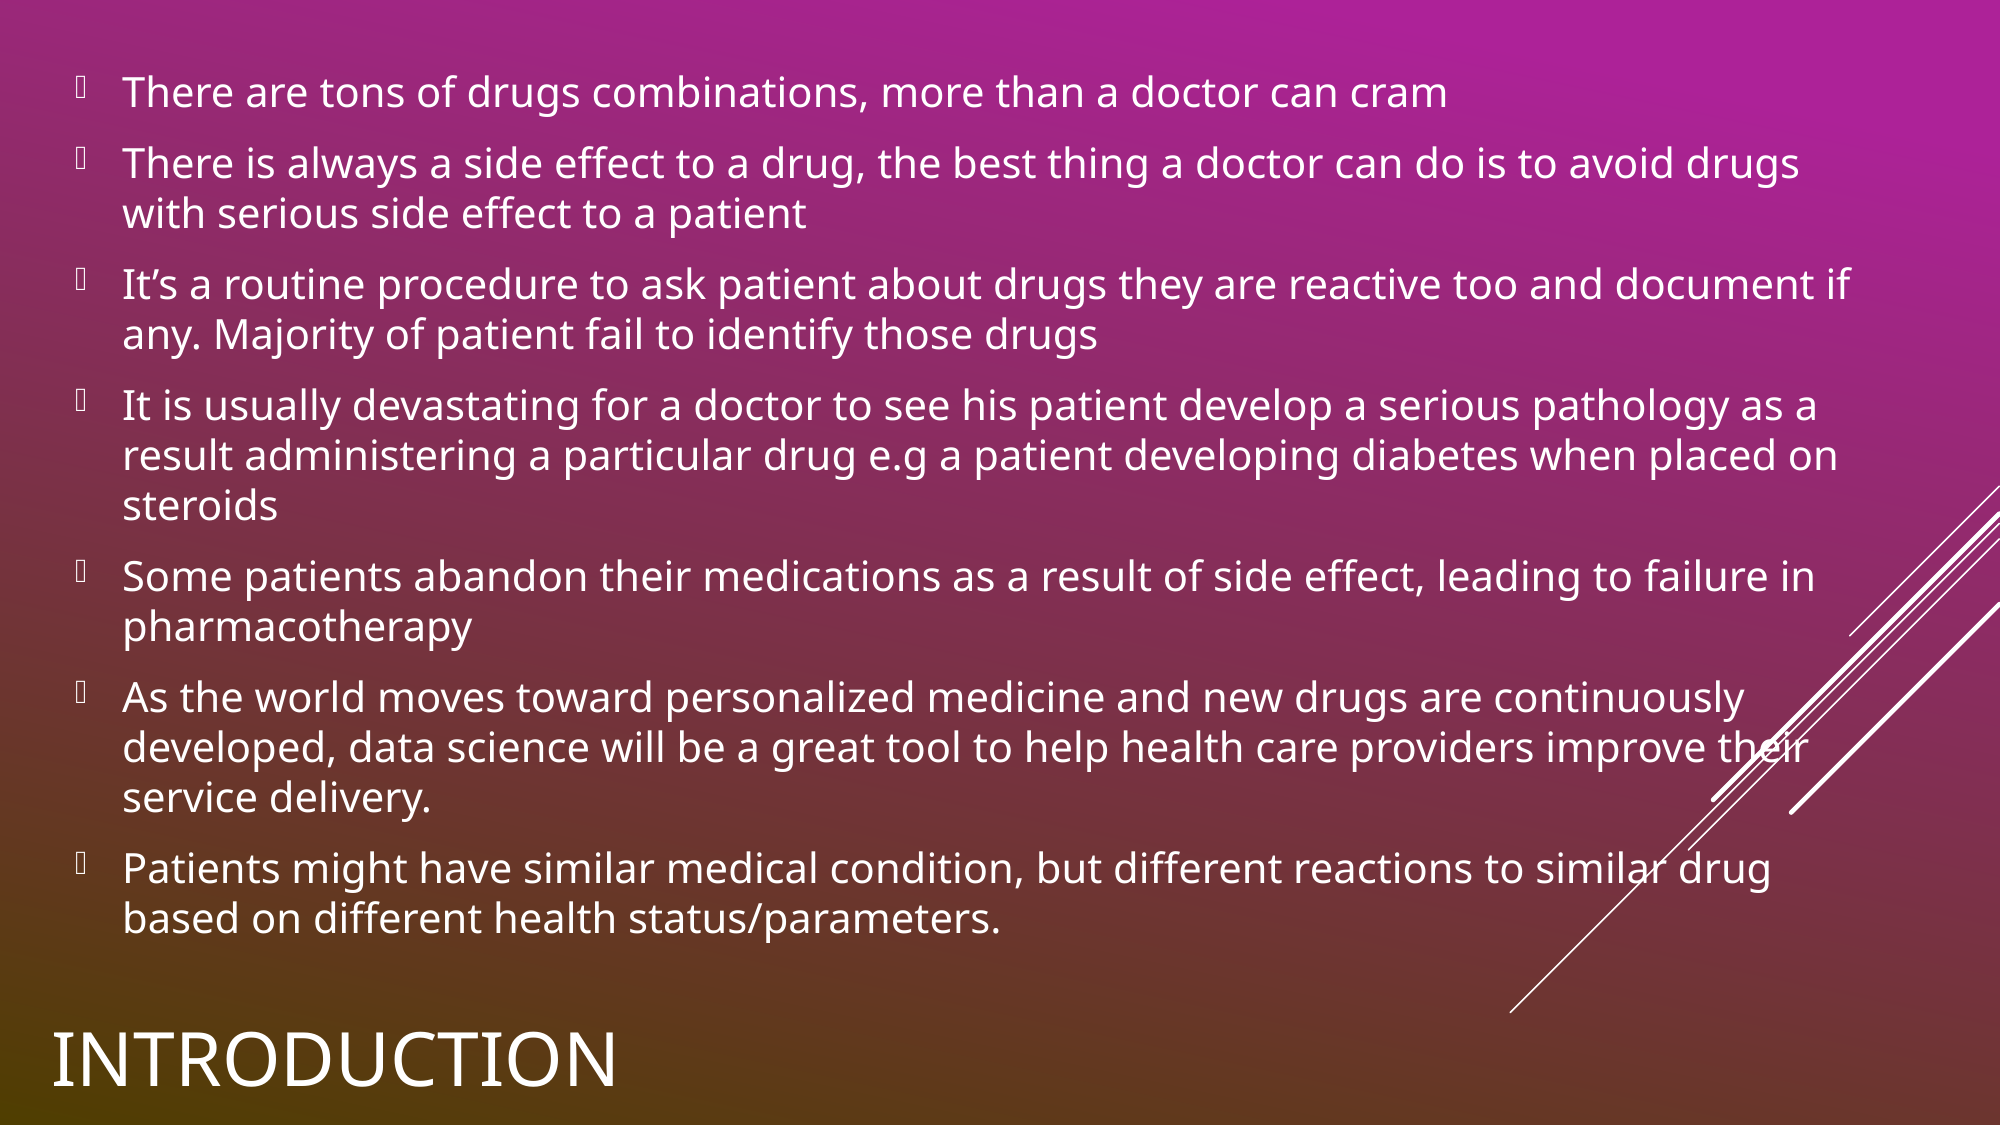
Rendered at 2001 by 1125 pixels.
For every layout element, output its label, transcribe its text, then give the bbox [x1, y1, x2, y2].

list There are tons of drugs combinations, more than a doctor can cram There is always a side effect to a drug, the best thing a doctor can do is to avoid drugs with serious side effect to a patient It’s a routine procedure to ask patient about drugs they are reactive too and document if any. Majority of patient fail to identify those drugs It is usually devastating for a doctor to see his patient develop a serious pathology as a result administering a particular drug e.g a patient developing diabetes when placed on steroids Some patients abandon their medications as a result of side effect, leading to failure in pharmacotherapy As the world moves toward personalized medicine and new drugs are continuously developed, data science will be a great tool to help health care providers improve their service delivery. Patients might have similar medical condition, but different reactions to similar drug based on different health status/parameters. [60, 57, 1867, 961]
title Introduction [36, 960, 1867, 1125]
